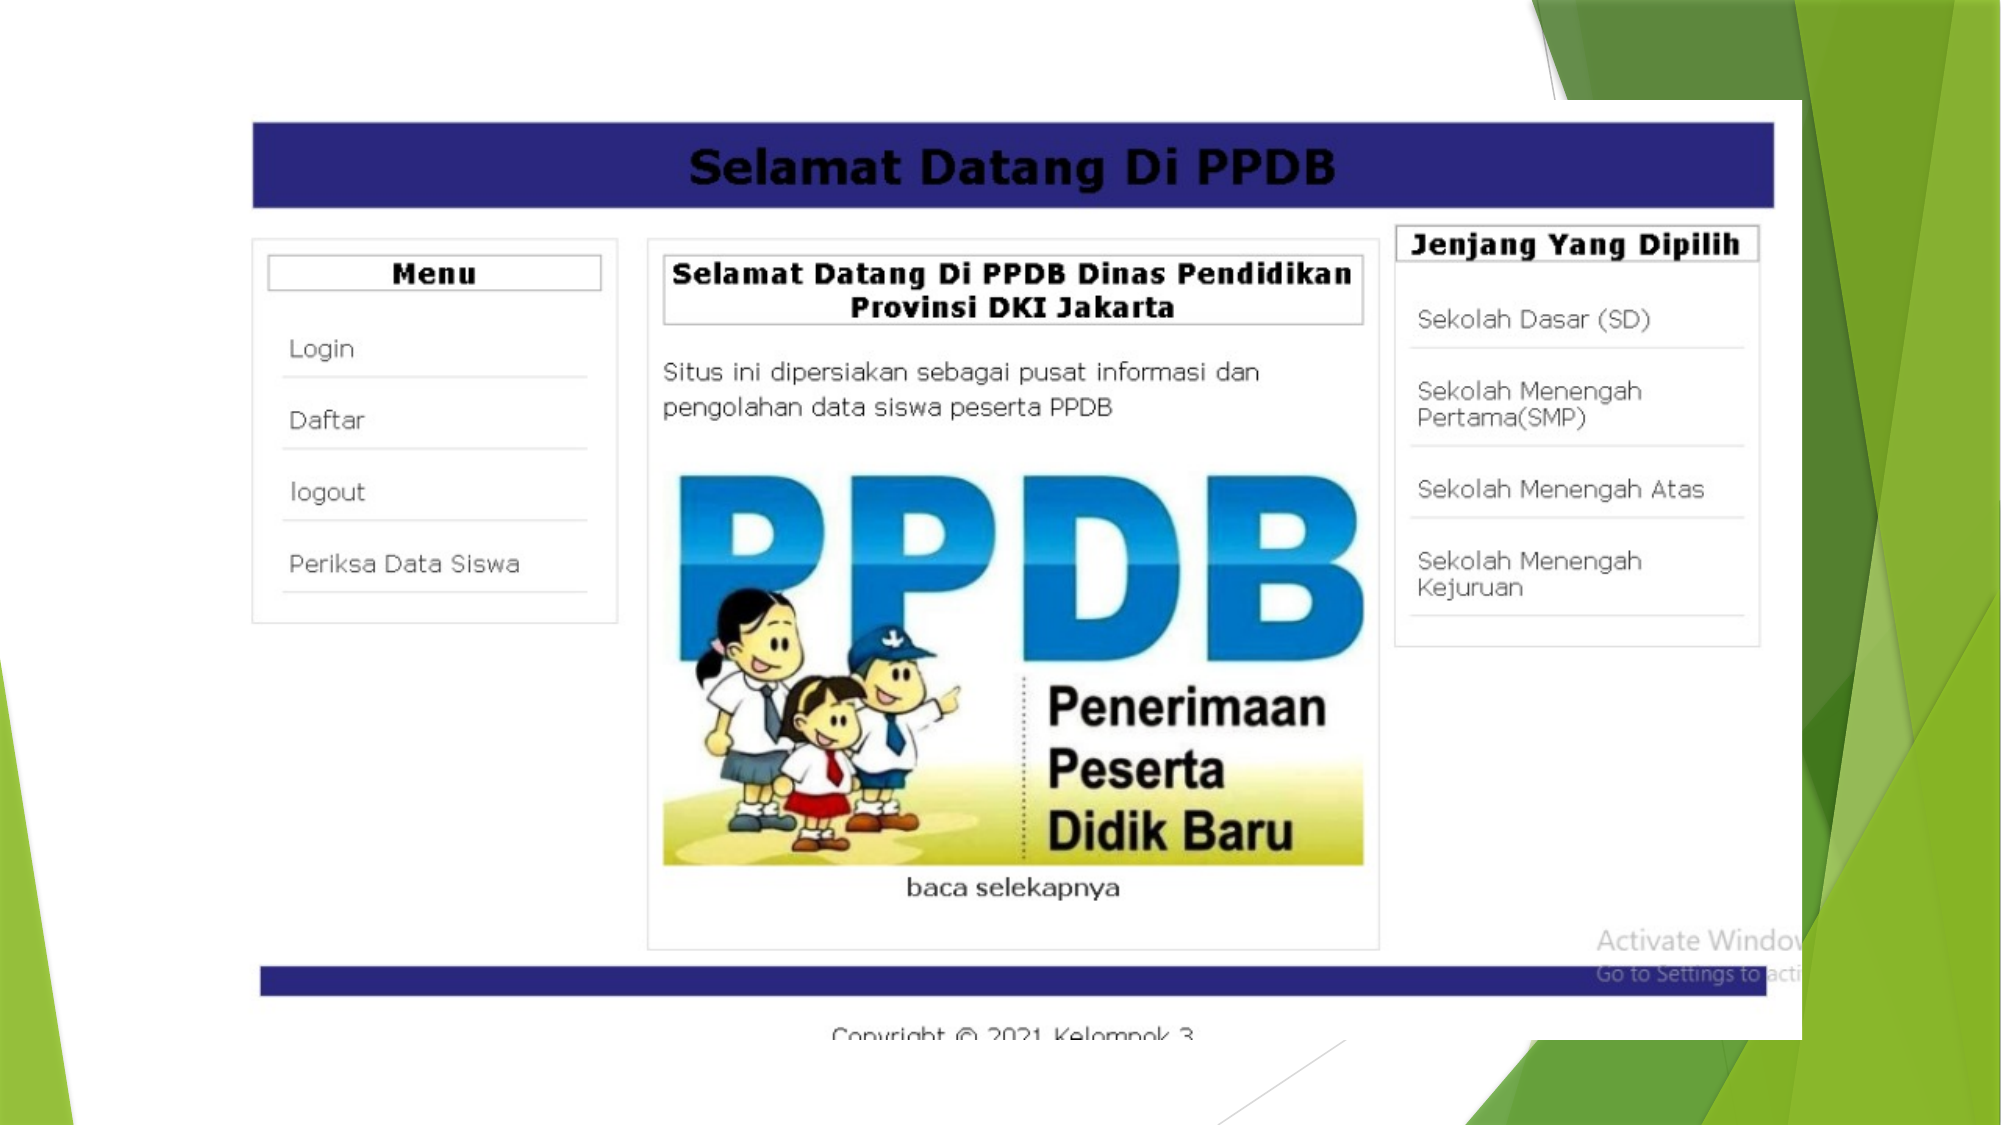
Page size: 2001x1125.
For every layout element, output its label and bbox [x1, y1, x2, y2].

picture [237, 100, 1803, 1041]
